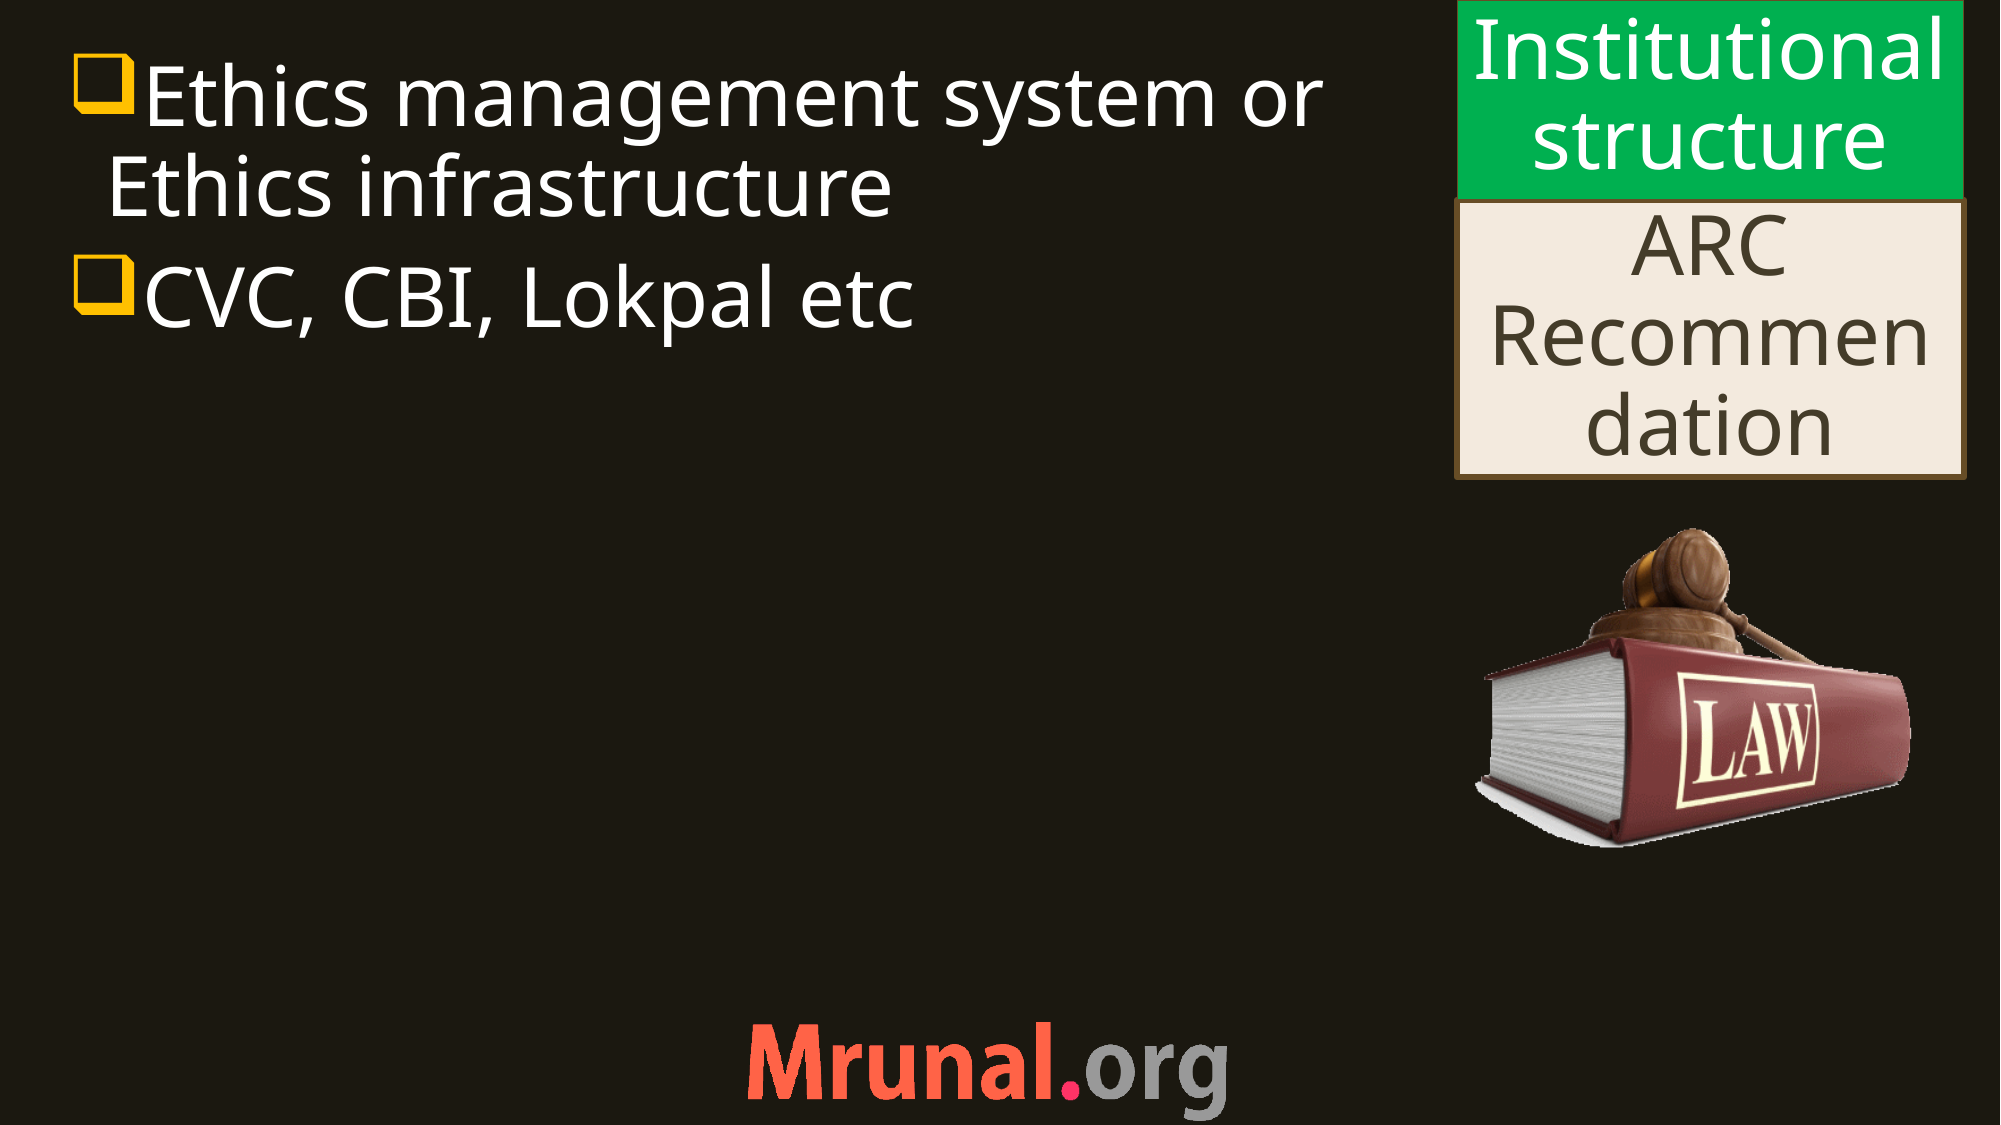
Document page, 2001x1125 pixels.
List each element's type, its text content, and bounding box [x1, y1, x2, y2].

list Institutional structure [1457, 0, 1964, 200]
title ARC Recommendation [1454, 197, 1967, 480]
text_box [1457, 477, 1933, 885]
picture [741, 1014, 1230, 1125]
list Ethics management system or Ethics infrastructure CVC, CBI, Lokpal etc [52, 47, 1447, 1014]
